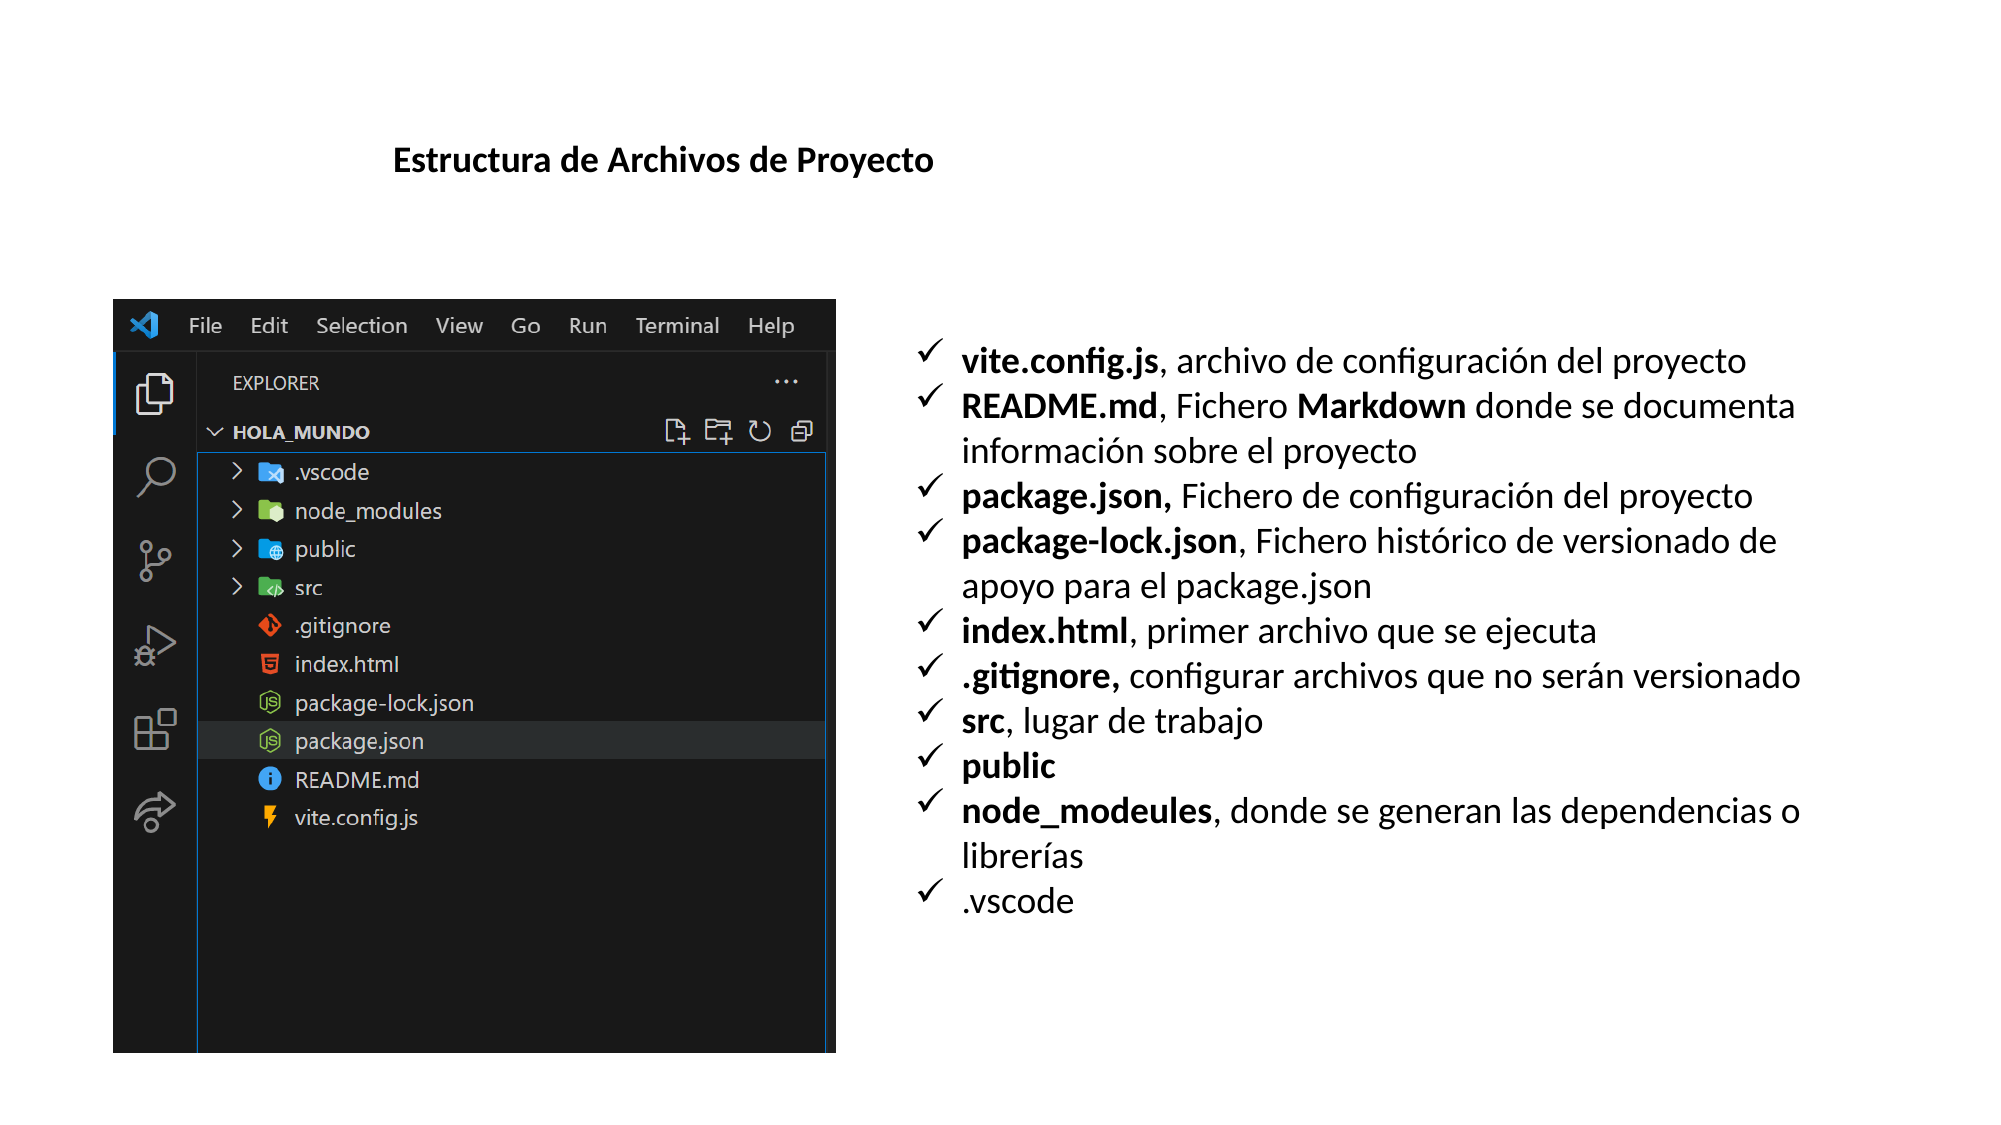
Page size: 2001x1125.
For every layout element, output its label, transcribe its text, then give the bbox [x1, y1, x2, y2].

picture [113, 299, 836, 1053]
text_box Estructura de Archivos de Proyecto [378, 127, 950, 188]
text_box vite.config.js, archivo de configuración del proyecto README.md, Fichero Markdown donde se documenta información sobre el proyecto package.json, Fichero de configuración del proyecto package-lock.json, Fichero histórico de versionado de apoyo para el package.json index.html, primer archivo que se ejecuta .gitignore, configurar archivos que no serán versionado src, lugar de trabajo public node_modeules, donde se generan las dependencias o librerías .vscode [899, 284, 1861, 929]
